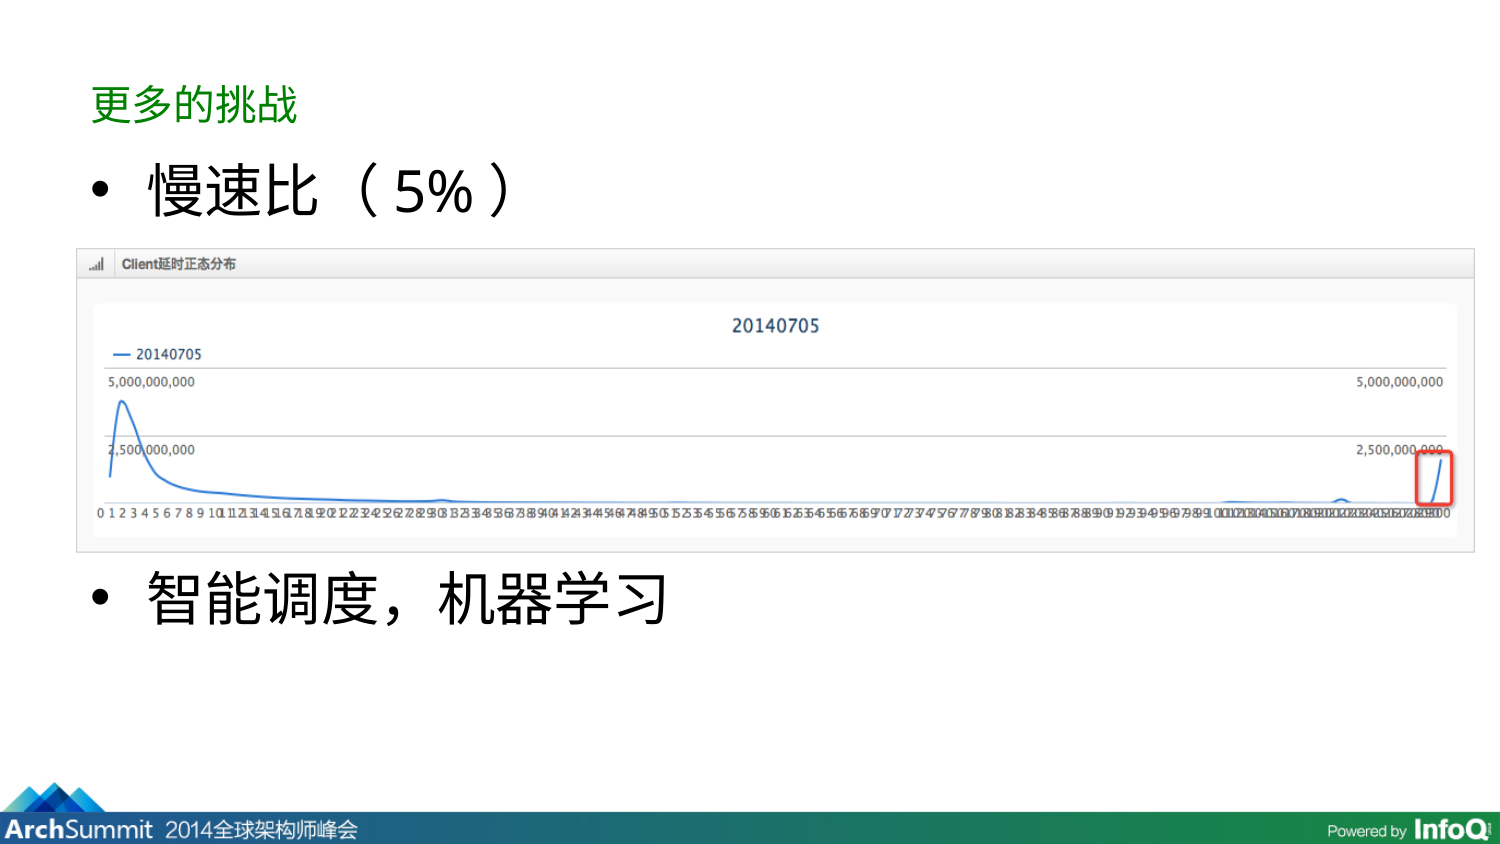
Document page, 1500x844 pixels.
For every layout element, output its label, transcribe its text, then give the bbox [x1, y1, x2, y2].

title 更多的挑战 [75, 33, 1425, 146]
picture [0, 0, 1500, 844]
list 慢速比（5%） 智能调度，机器学习 [75, 562, 1425, 704]
list 慢速比（5%） 智能调度，机器学习 [75, 146, 1425, 245]
